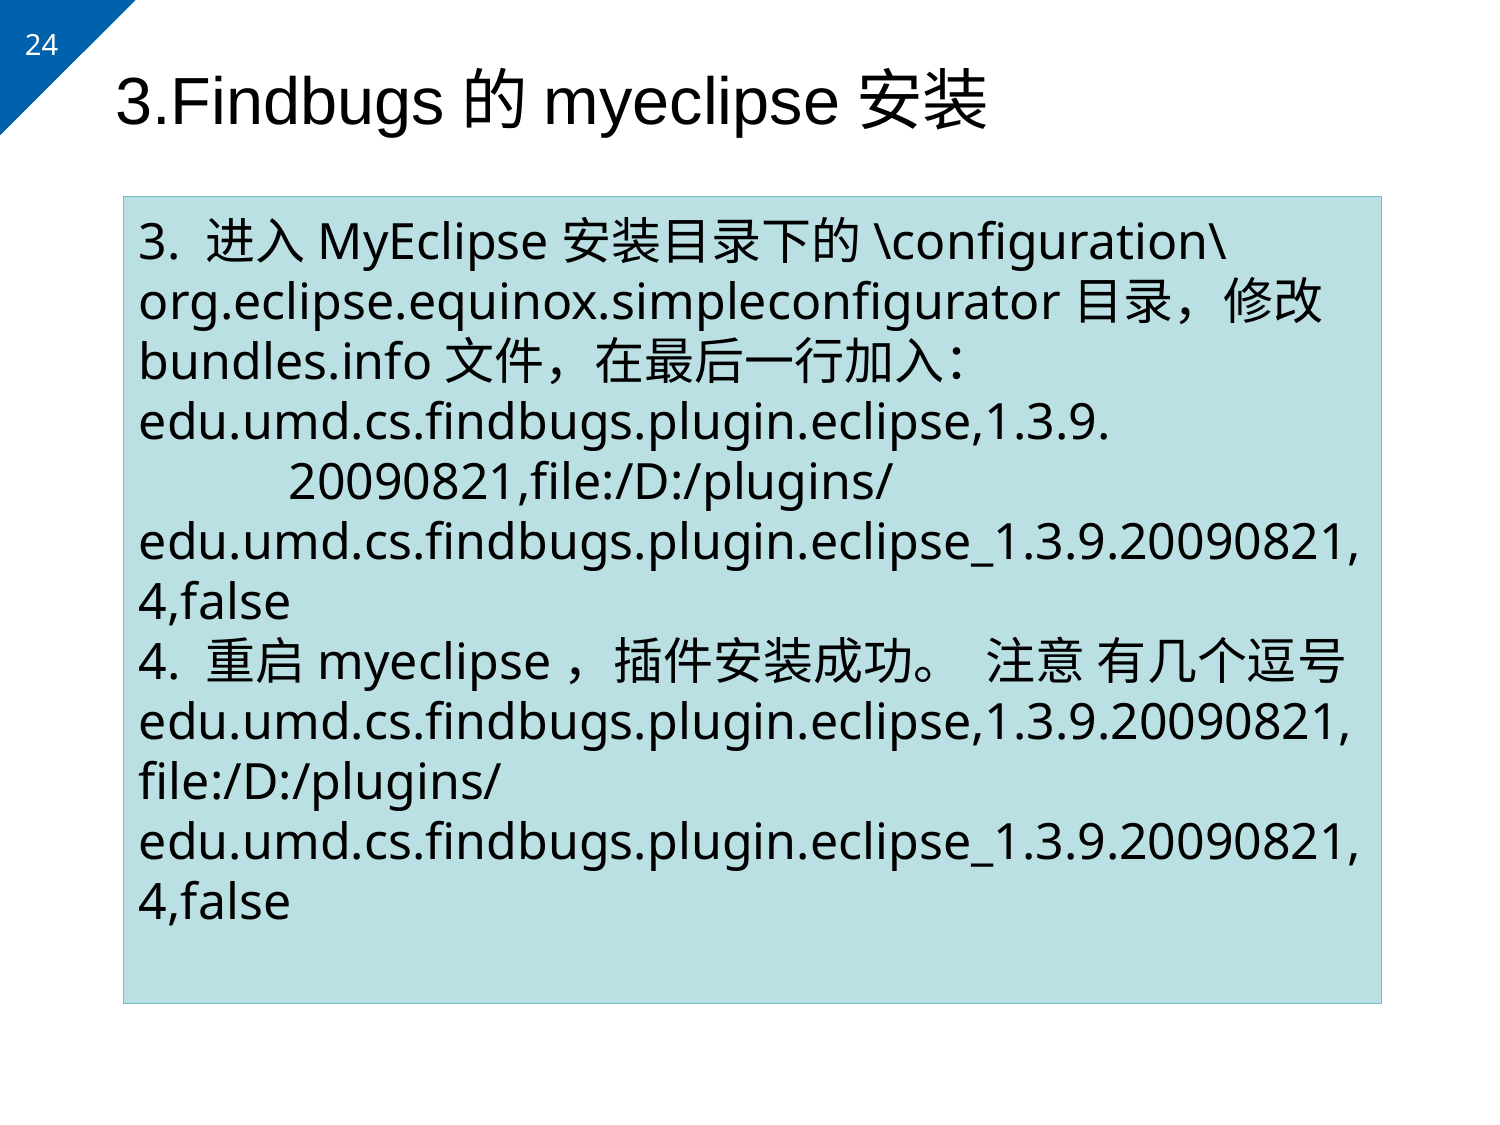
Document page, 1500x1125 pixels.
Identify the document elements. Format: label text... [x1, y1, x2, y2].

list 3. 进入MyEclipse安装目录下的\configuration\org.eclipse.equinox.simpleconfigurator目录，修改bundles.info文件，在最后一行加入： edu.umd.cs.findbugs.plugin.eclipse,1.3.9. 20090821,file:/D:/plugins/edu.umd.cs.findbugs.plugin.eclipse_1.3.9.20090821,4,false 4. 重启myeclipse，插件安装成功。 注意 有几个逗号 edu.umd.cs.findbugs.plugin.eclipse,1.3.9.20090821,file:/D:/plugins/edu.umd.cs.findbugs.plugin.eclipse_1.3.9.20090821,4,false [123, 196, 1382, 1004]
title 3.Findbugs的myeclipse安装 [100, 41, 1414, 154]
